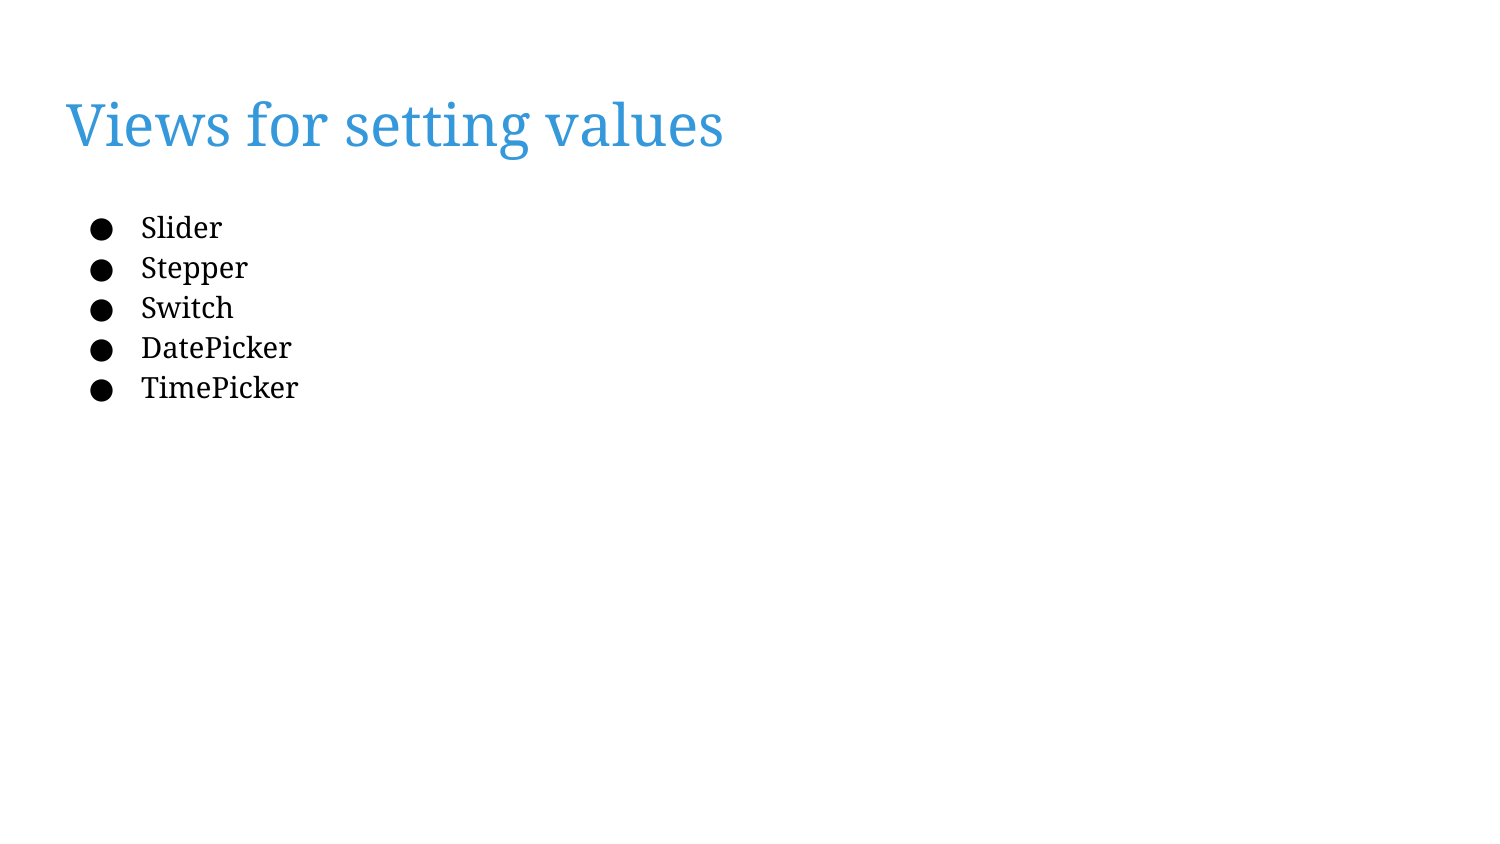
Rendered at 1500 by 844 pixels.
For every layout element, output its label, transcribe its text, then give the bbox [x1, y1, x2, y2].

list Slider Stepper Switch DatePicker TimePicker [51, 189, 1449, 750]
title Views for setting values [51, 72, 1449, 167]
